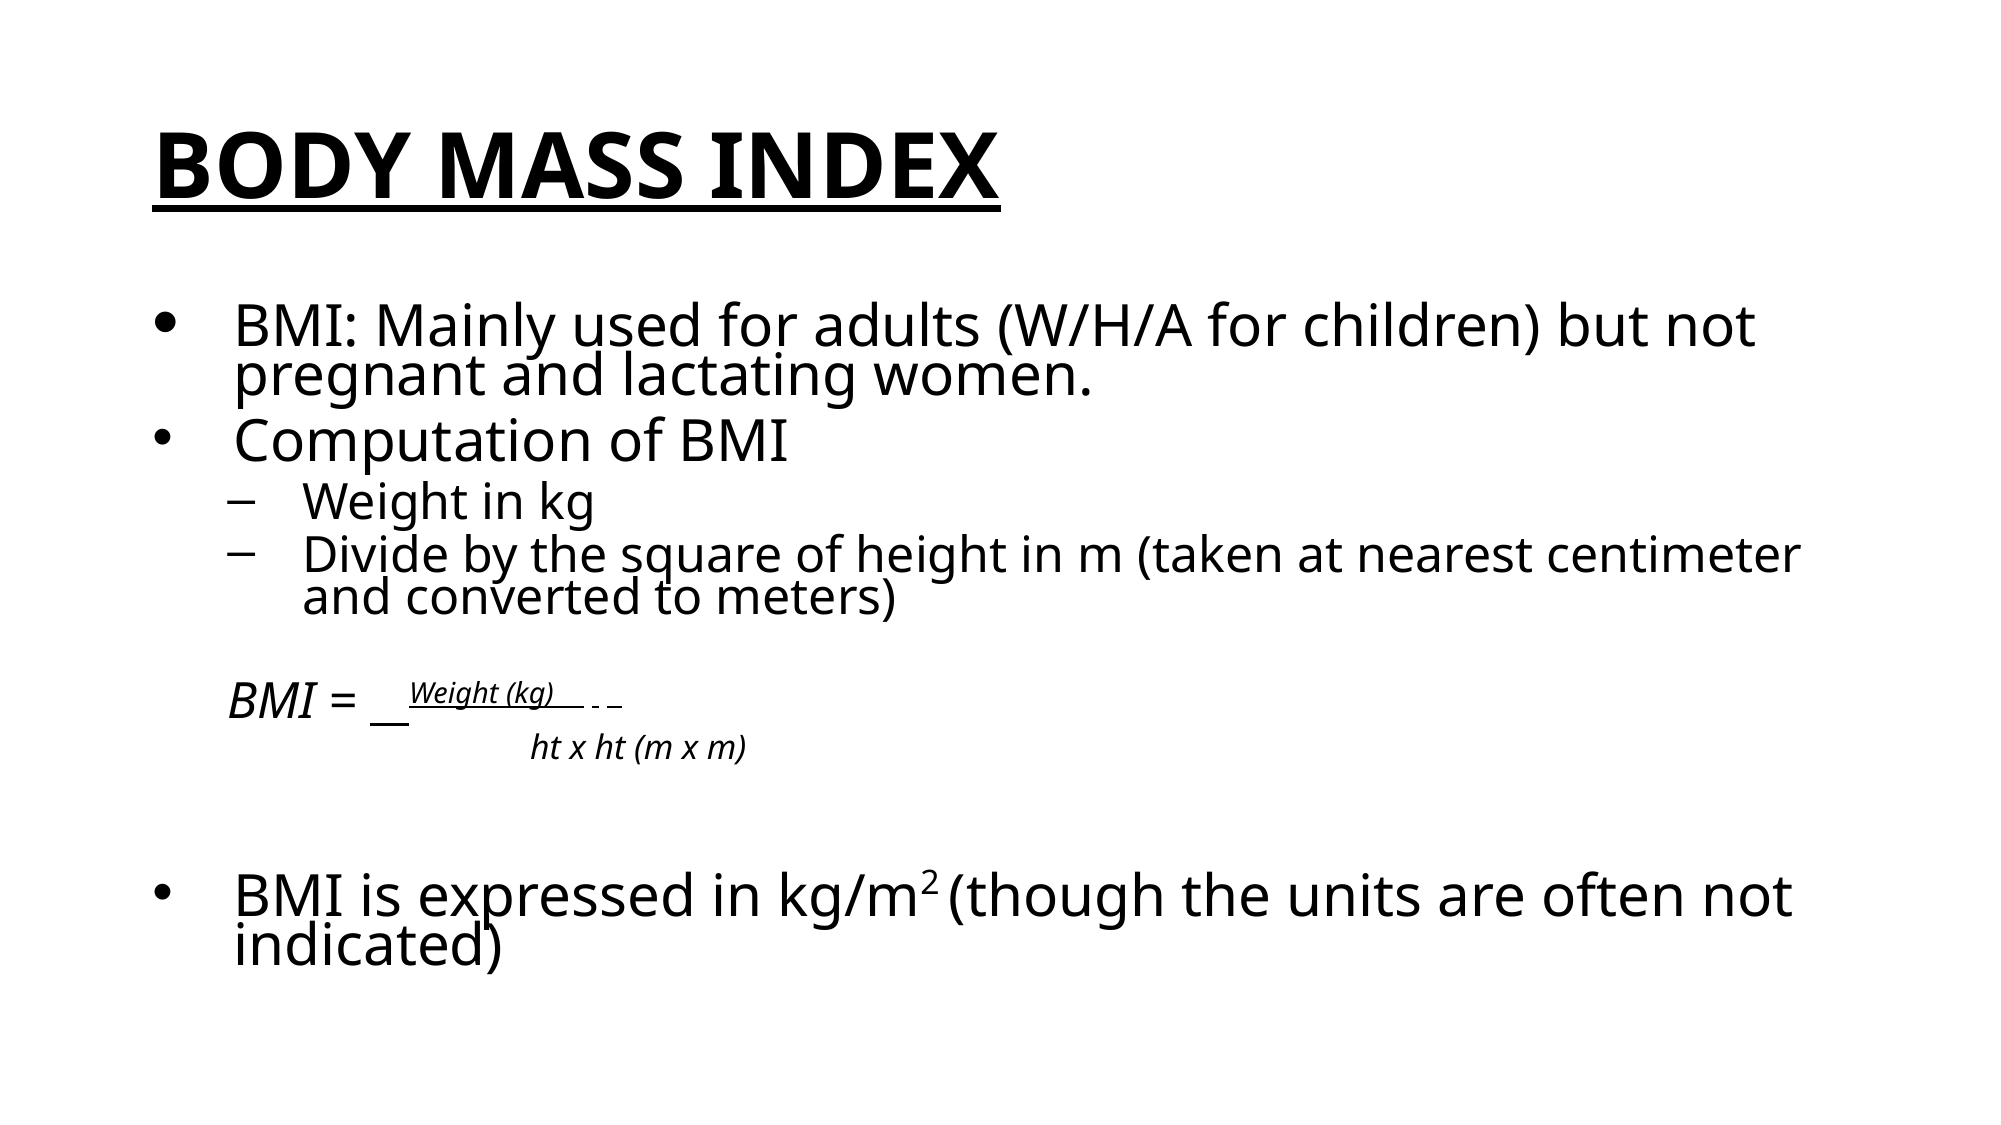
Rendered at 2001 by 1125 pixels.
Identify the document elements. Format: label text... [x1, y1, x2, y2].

title BODY MASS INDEX [137, 59, 1863, 278]
list BMI: Mainly used for adults (W/H/A for children) but not pregnant and lactating women. Computation of BMI Weight in kg Divide by the square of height in m (taken at nearest centimeter and converted to meters) BMI = Weight (kg) . ht x ht (m x m) BMI is expressed in kg/m2 (though the units are often not indicated) [137, 299, 1863, 1014]
